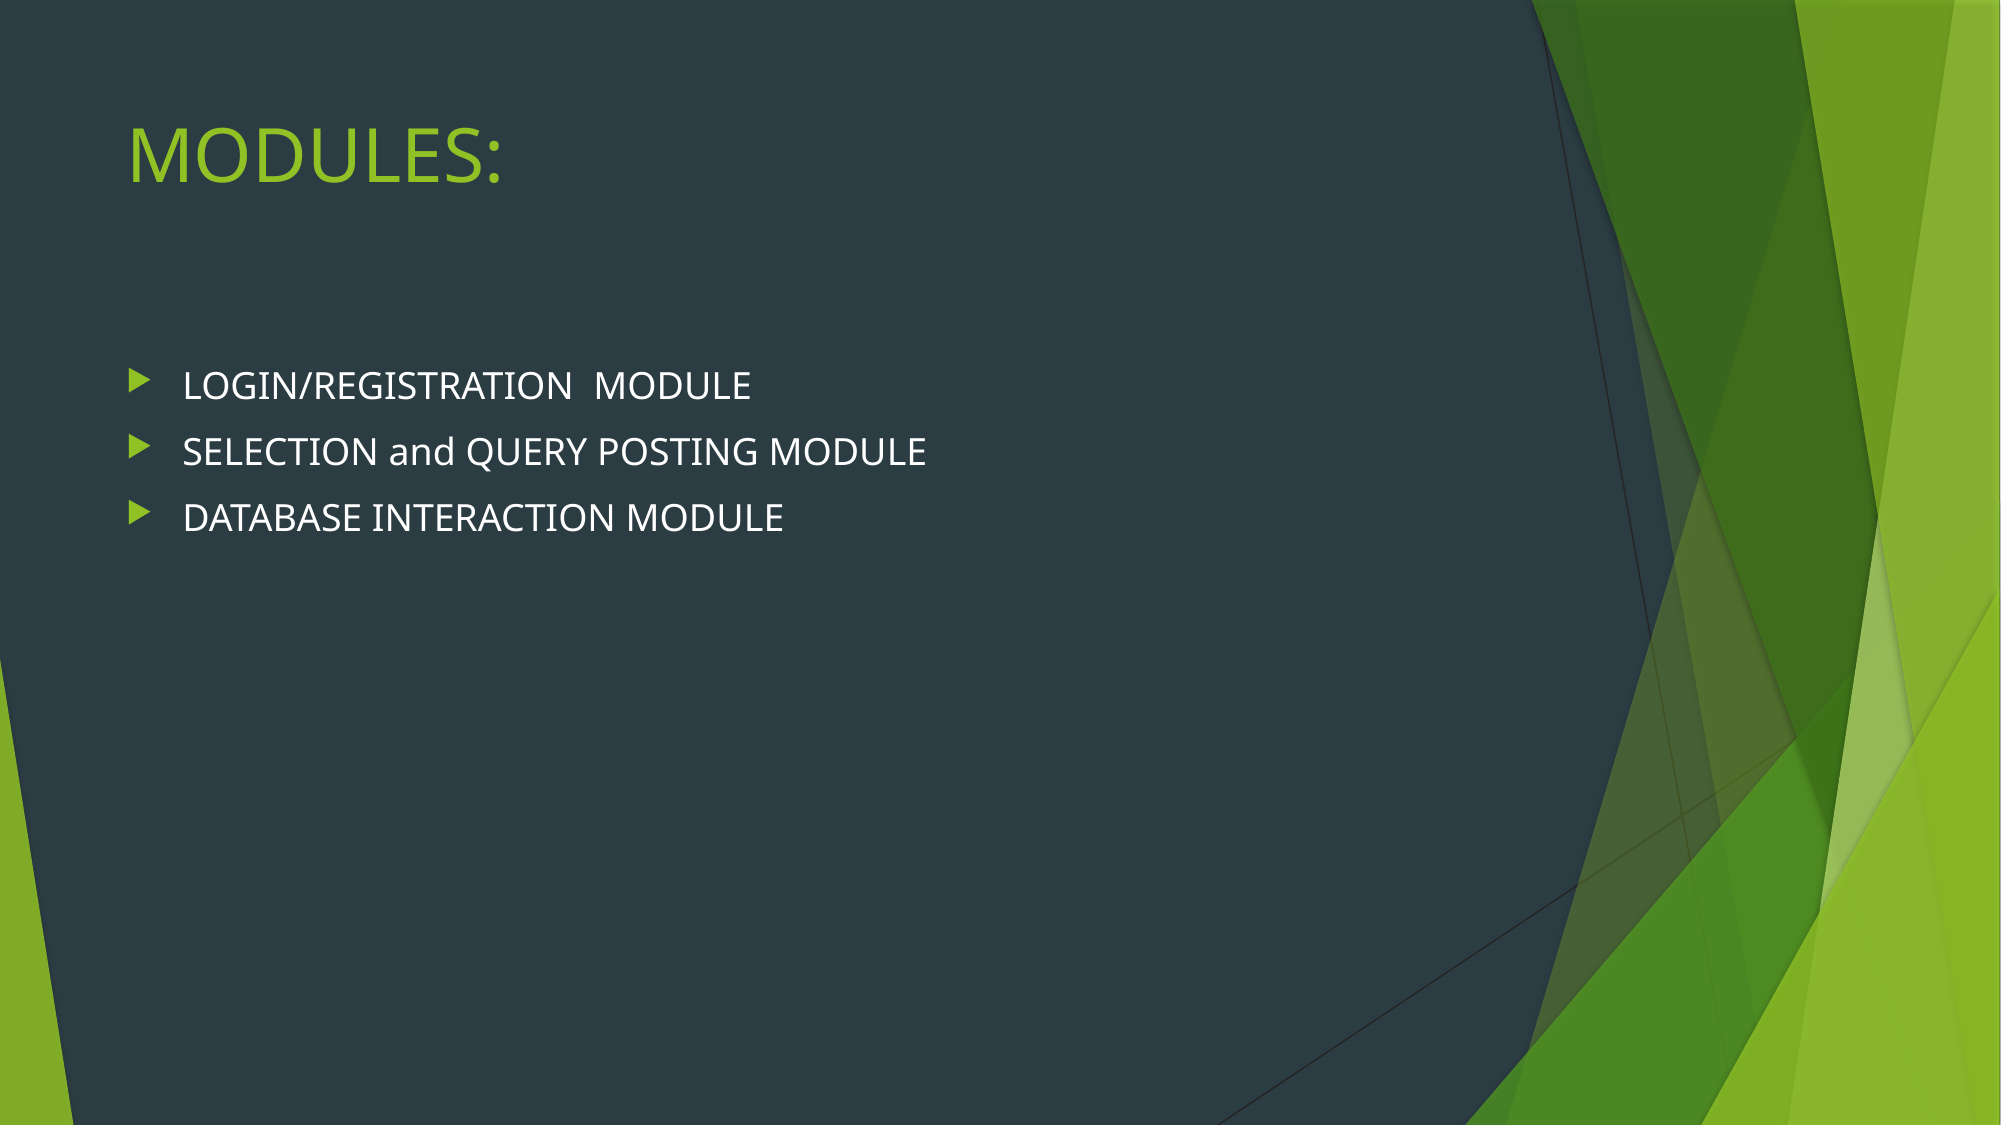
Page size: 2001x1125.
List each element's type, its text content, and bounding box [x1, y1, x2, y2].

list LOGIN/REGISTRATION MODULE SELECTION and QUERY POSTING MODULE DATABASE INTERACTION MODULE [111, 354, 1522, 992]
title MODULES: [111, 99, 1522, 317]
